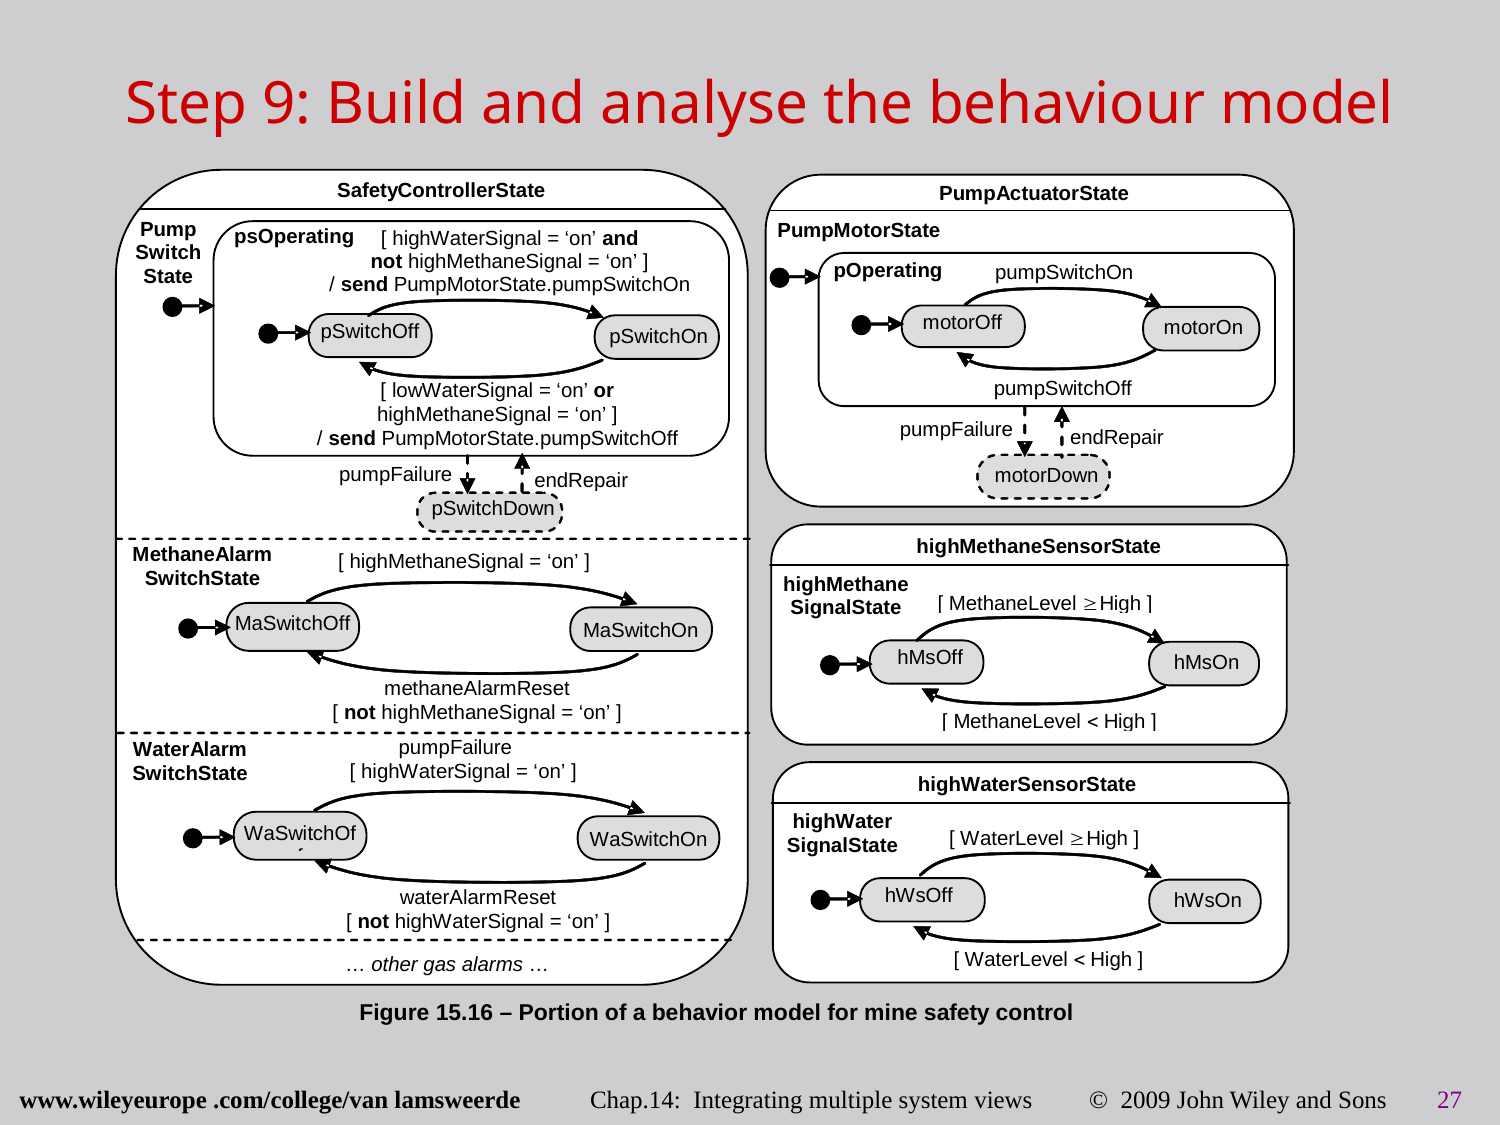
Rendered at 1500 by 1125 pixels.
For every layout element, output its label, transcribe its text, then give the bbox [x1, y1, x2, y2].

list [112, 166, 1323, 1039]
title Step 9: Build and analyse the behaviour model [49, 37, 1470, 163]
